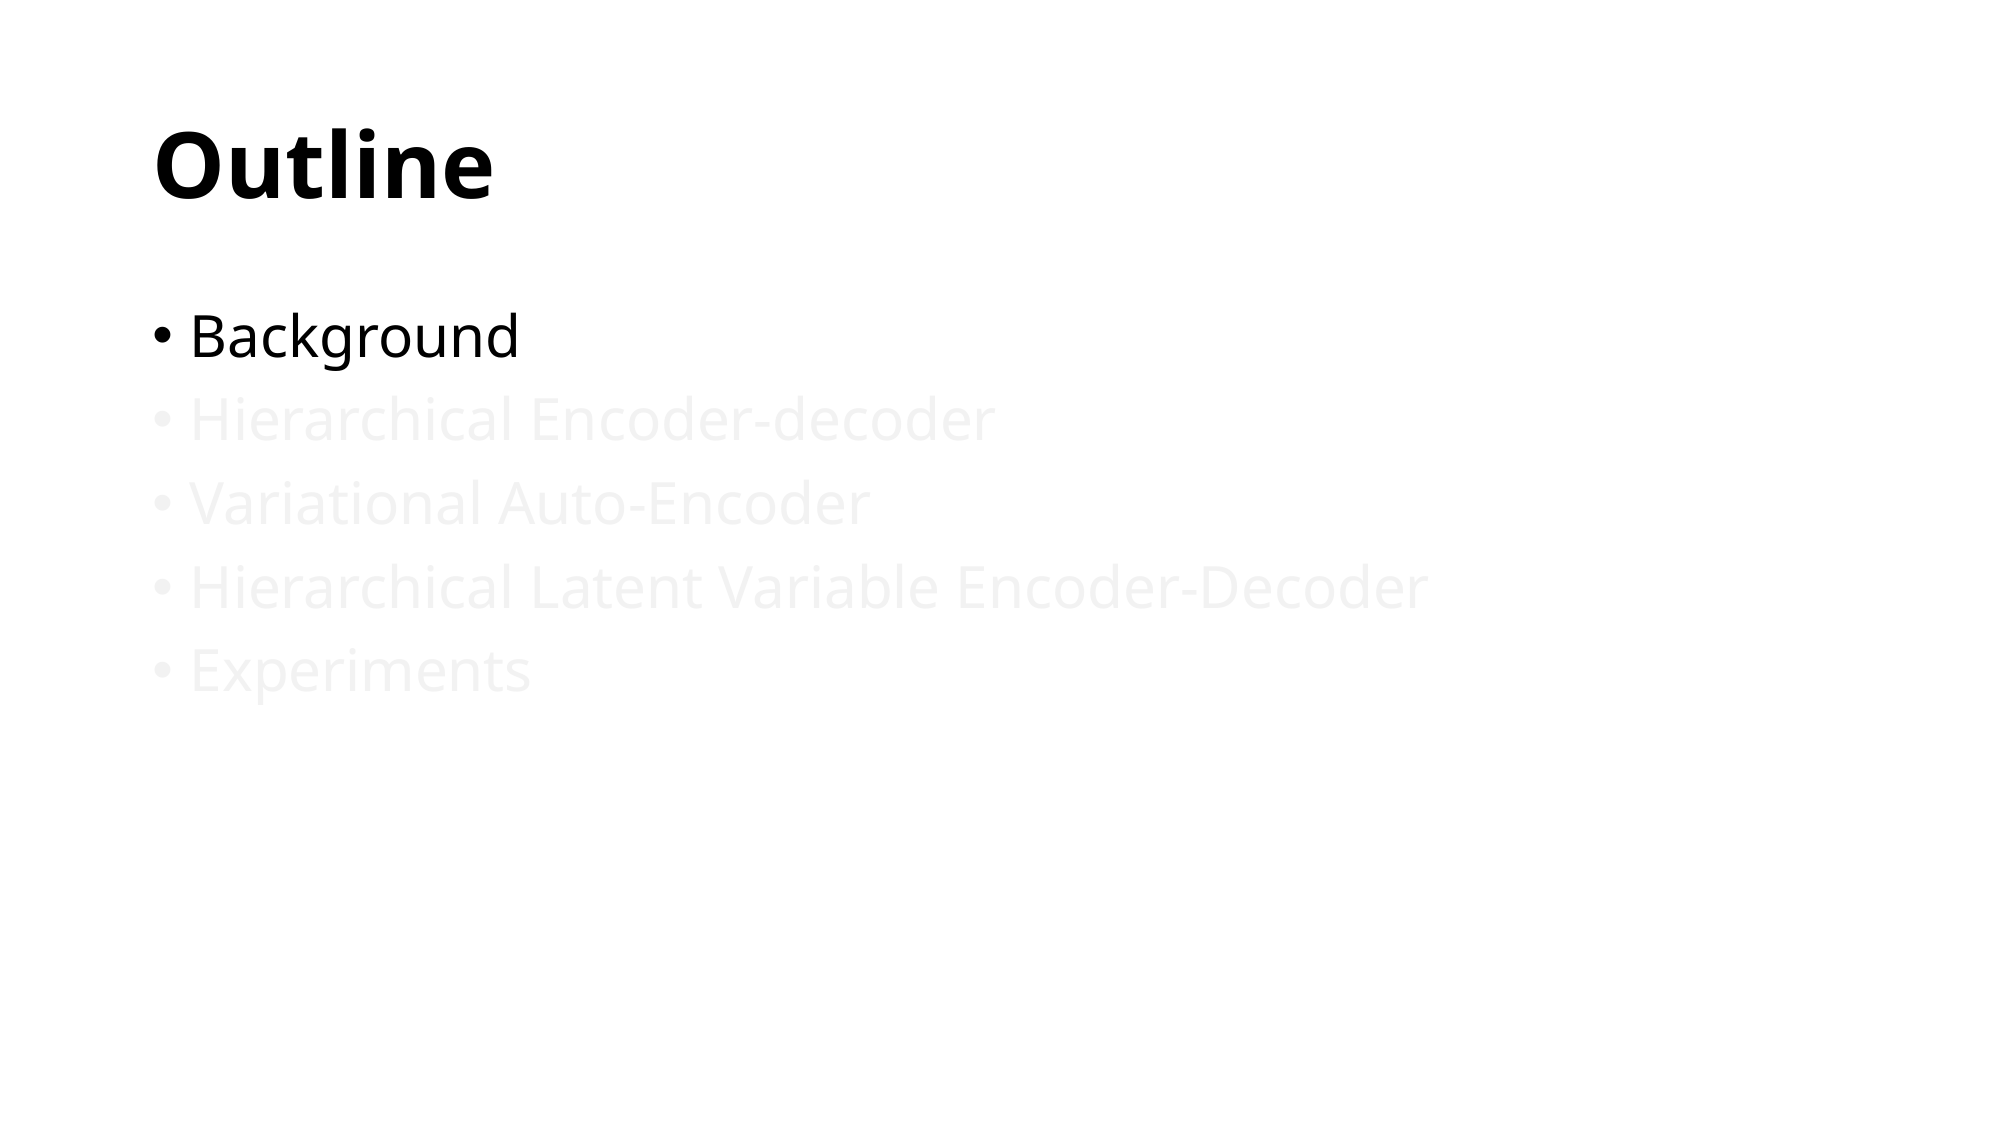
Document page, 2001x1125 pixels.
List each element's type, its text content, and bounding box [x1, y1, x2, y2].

list Background Hierarchical Encoder-decoder Variational Auto-Encoder Hierarchical Latent Variable Encoder-Decoder Experiments [137, 299, 1863, 1014]
title Outline [137, 59, 1863, 278]
